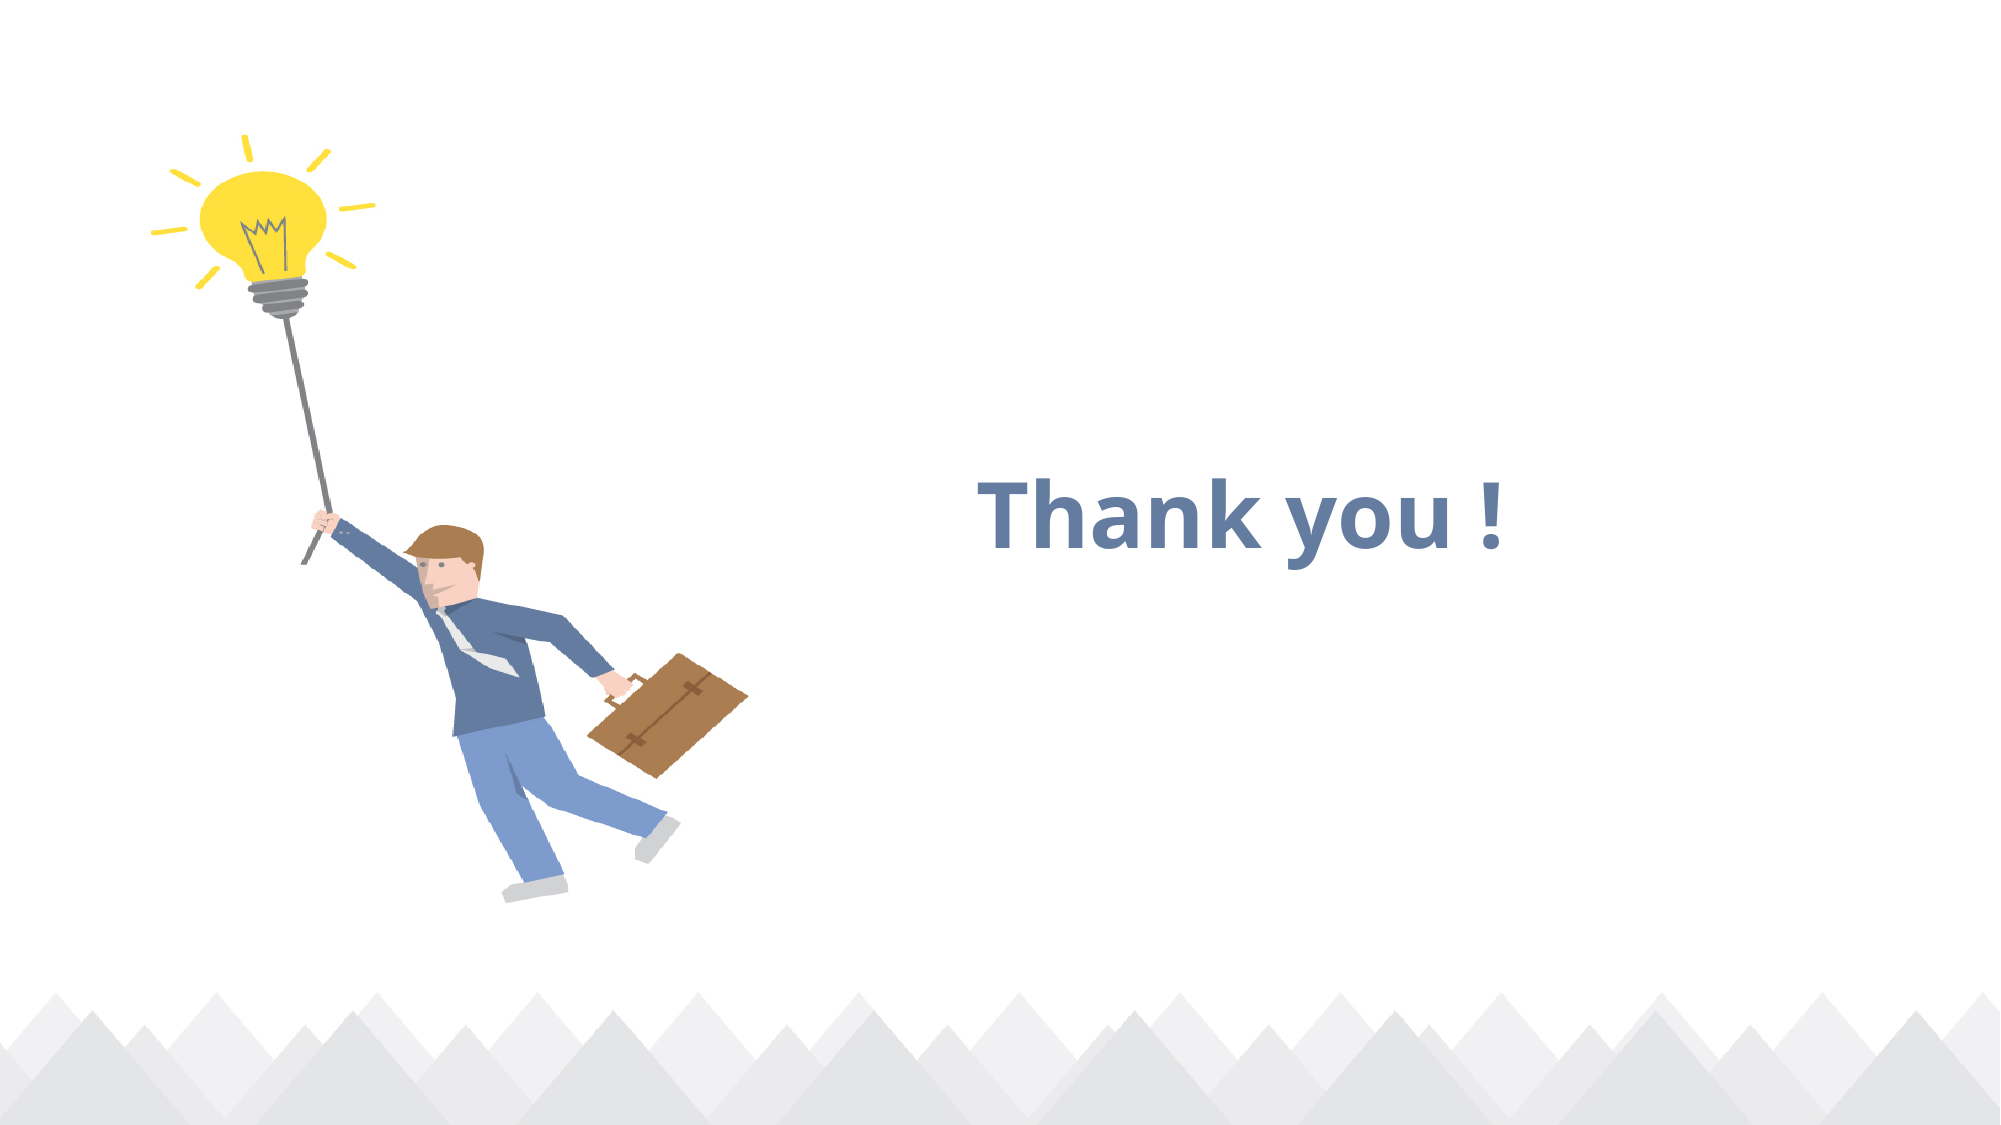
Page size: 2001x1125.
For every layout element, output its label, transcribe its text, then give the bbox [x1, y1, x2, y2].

picture [0, 86, 2000, 1125]
text_box Thank you ! [961, 449, 1521, 575]
